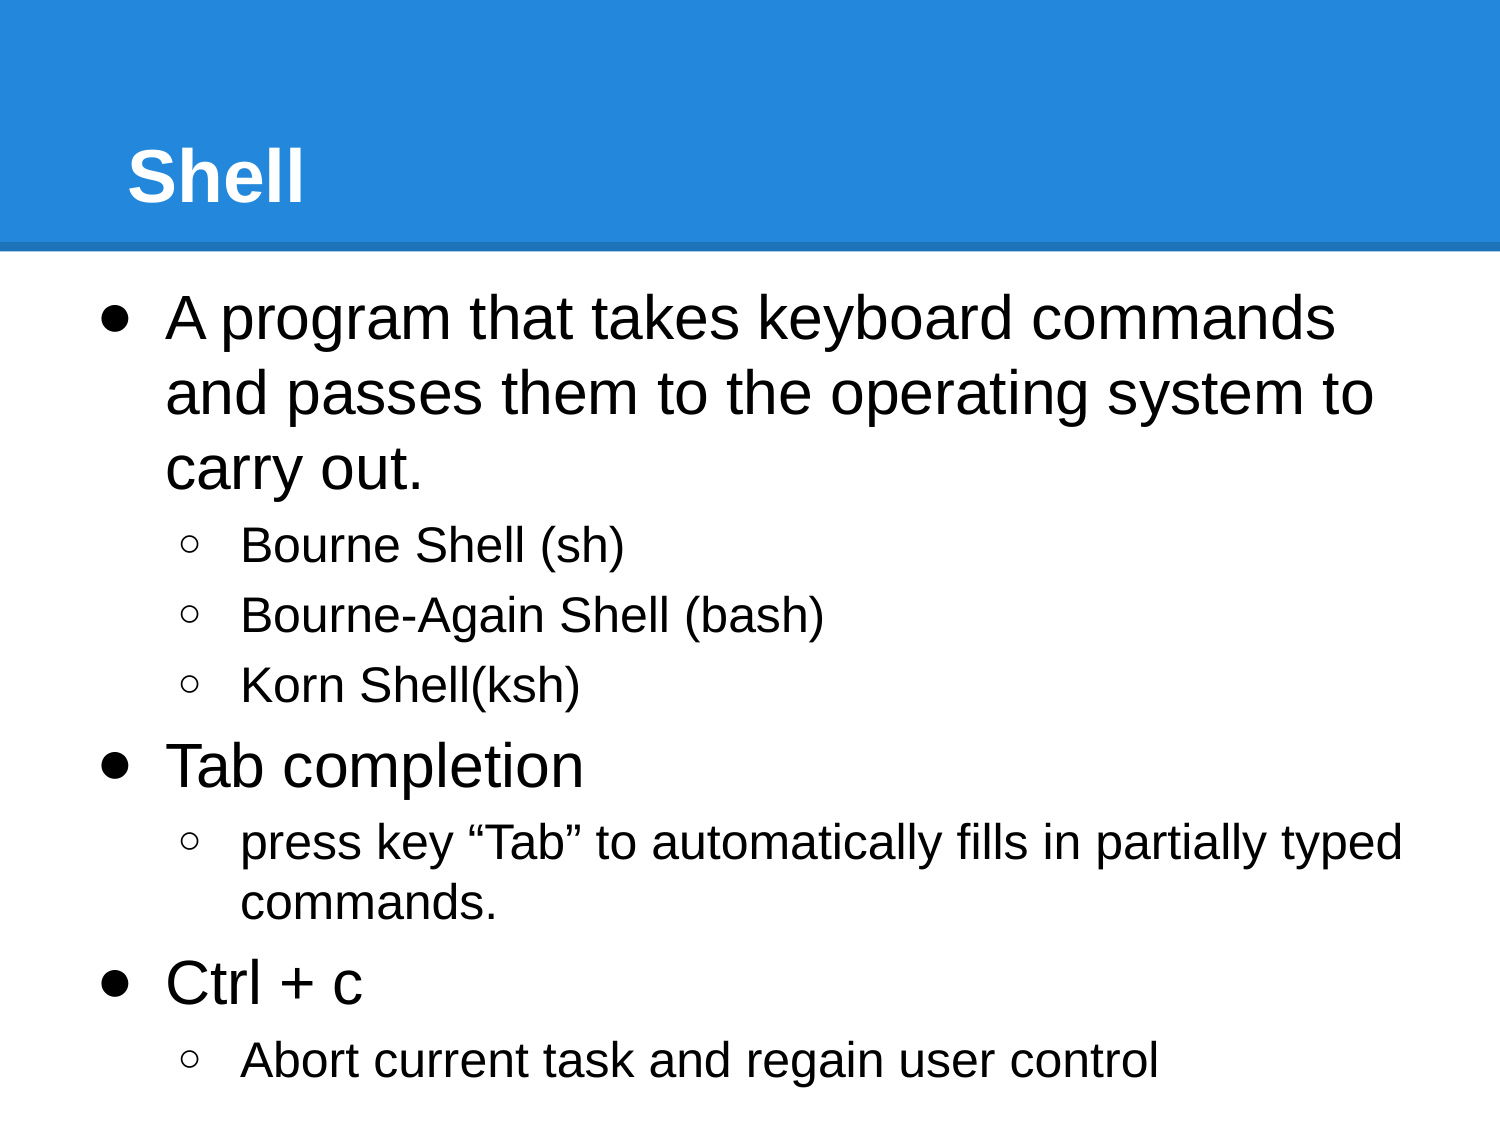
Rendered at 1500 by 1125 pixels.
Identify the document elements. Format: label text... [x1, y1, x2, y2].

title Shell [75, 45, 1425, 233]
list A program that takes keyboard commands and passes them to the operating system to carry out. Bourne Shell (sh) Bourne-Again Shell (bash) Korn Shell(ksh) Tab completion press key “Tab” to automatically fills in partially typed commands. Ctrl + c Abort current task and regain user control [75, 262, 1425, 1078]
